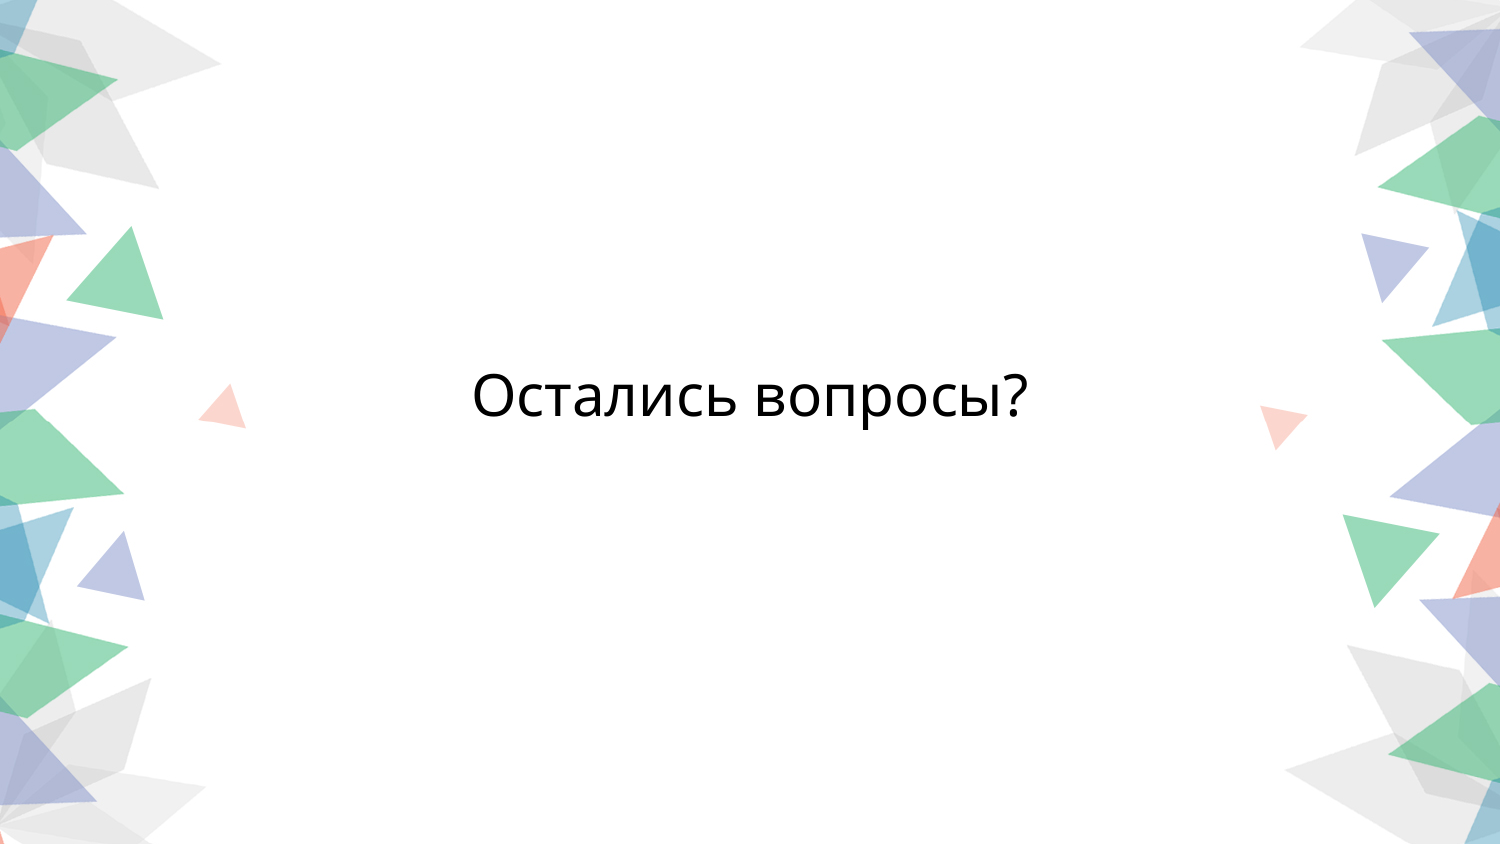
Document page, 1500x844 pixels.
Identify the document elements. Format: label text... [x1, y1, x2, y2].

text_box Остались вопросы? [425, 351, 1074, 436]
picture [0, 0, 1500, 844]
